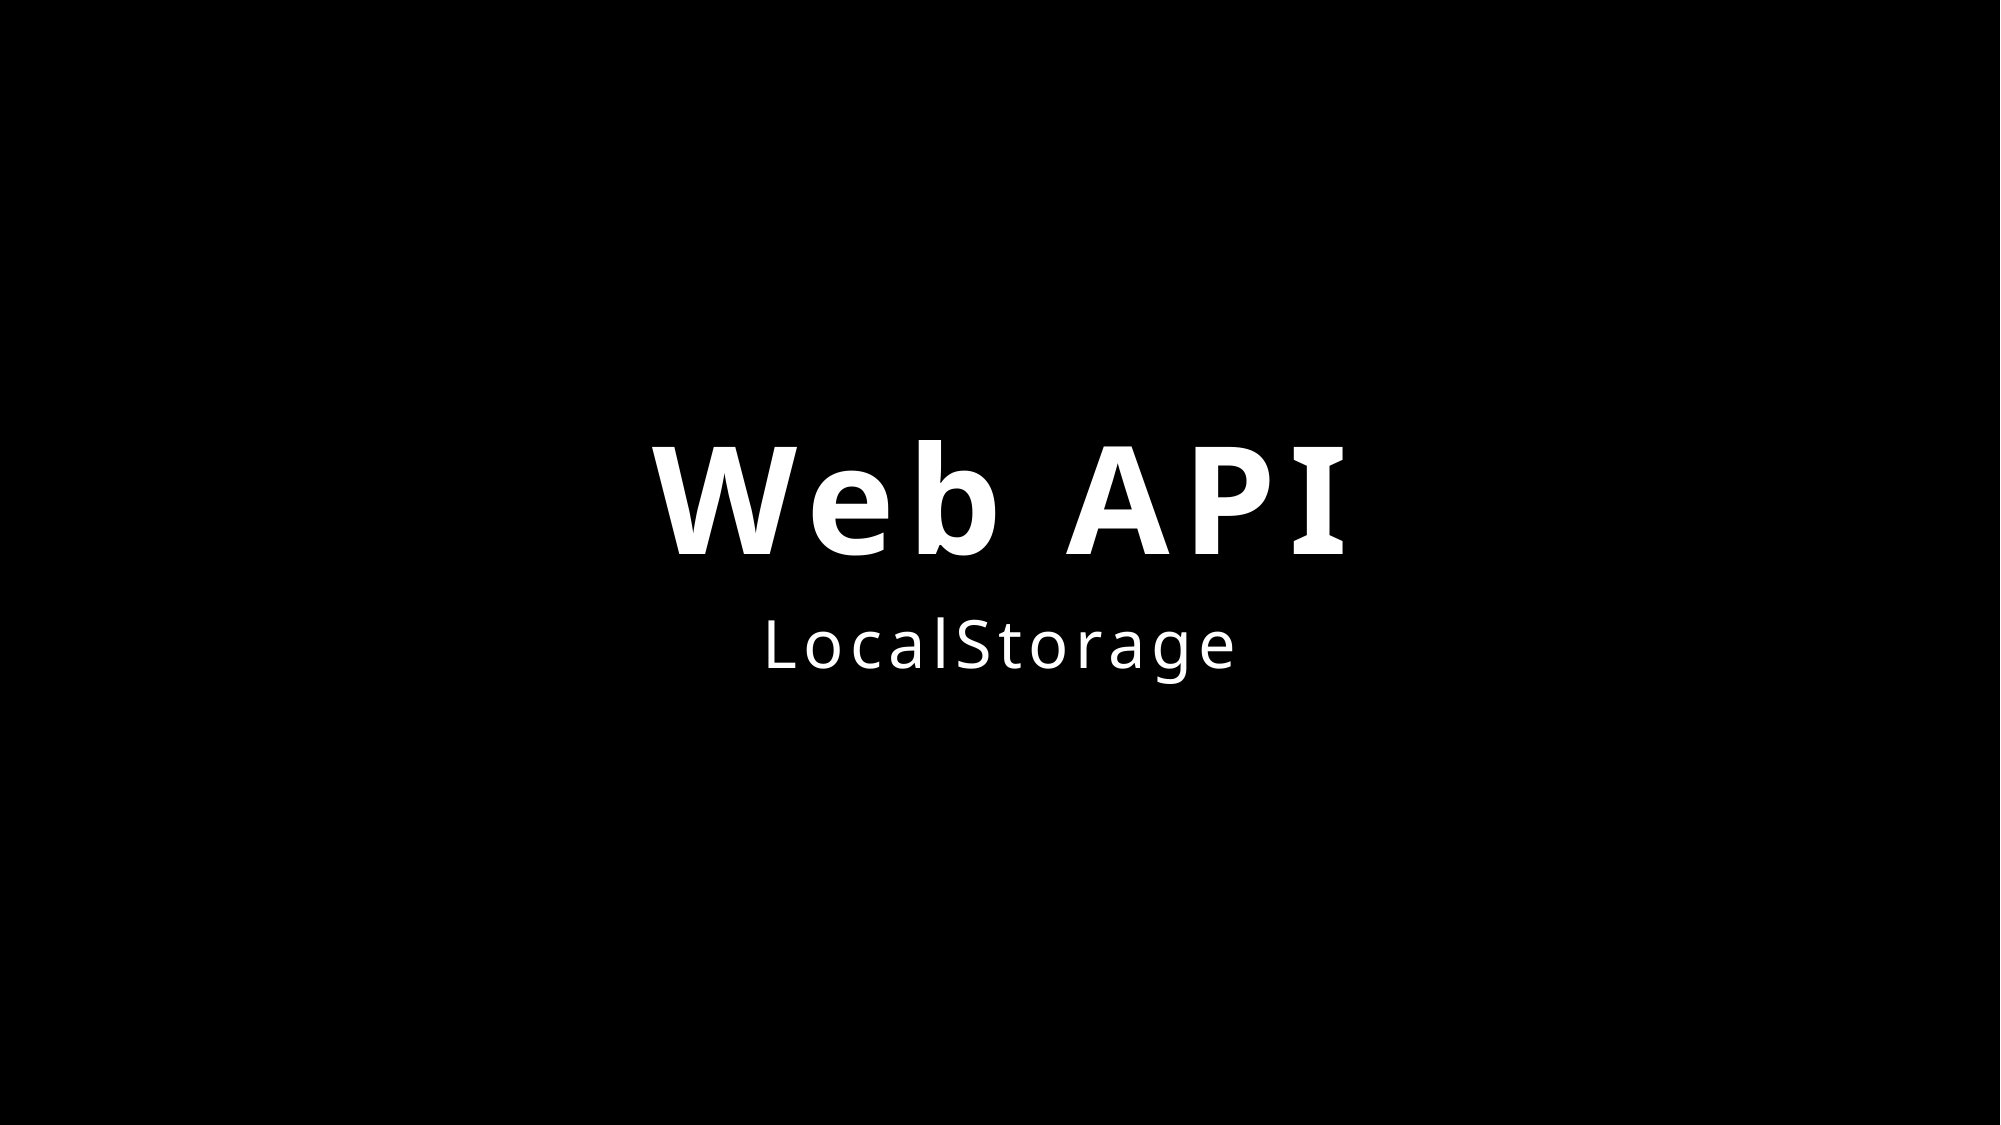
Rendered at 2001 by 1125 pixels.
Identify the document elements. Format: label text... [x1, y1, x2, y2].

text_box LocalStorage [747, 594, 1253, 690]
title Web API [204, 382, 1796, 595]
